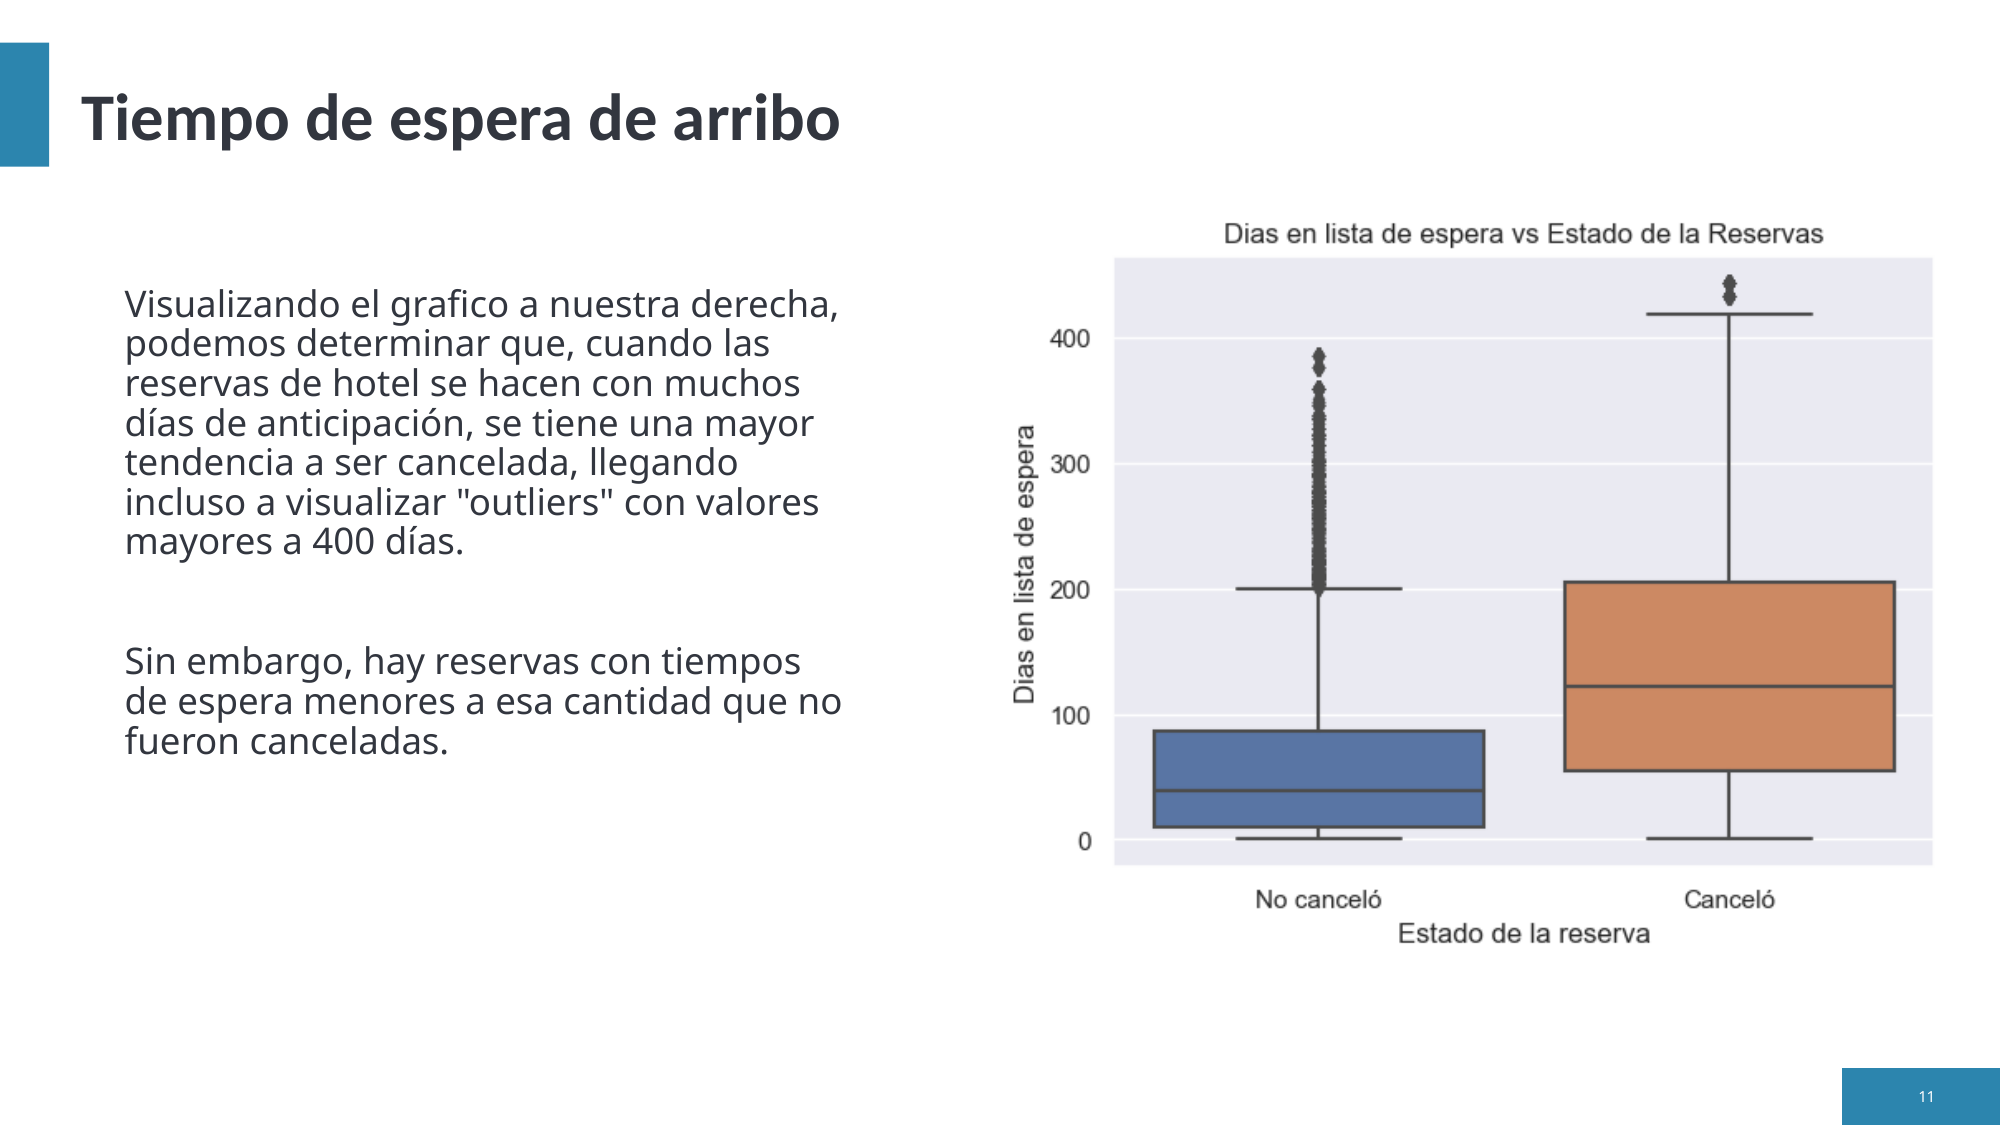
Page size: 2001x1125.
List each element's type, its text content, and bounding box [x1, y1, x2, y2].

picture [999, 207, 1951, 963]
slide_number 11 [1889, 1079, 1951, 1114]
list Visualizando el grafico a nuestra derecha, podemos determinar que, cuando las reservas de hotel se hacen con muchos días de anticipación, se tiene una mayor tendencia a ser cancelada, llegando incluso a visualizar "outliers" con valores mayores a 400 días. Sin embargo, hay reservas con tiempos de espera menores a esa cantidad que no fueron canceladas. [109, 277, 862, 780]
title Tiempo de espera de arribo [66, 69, 905, 162]
